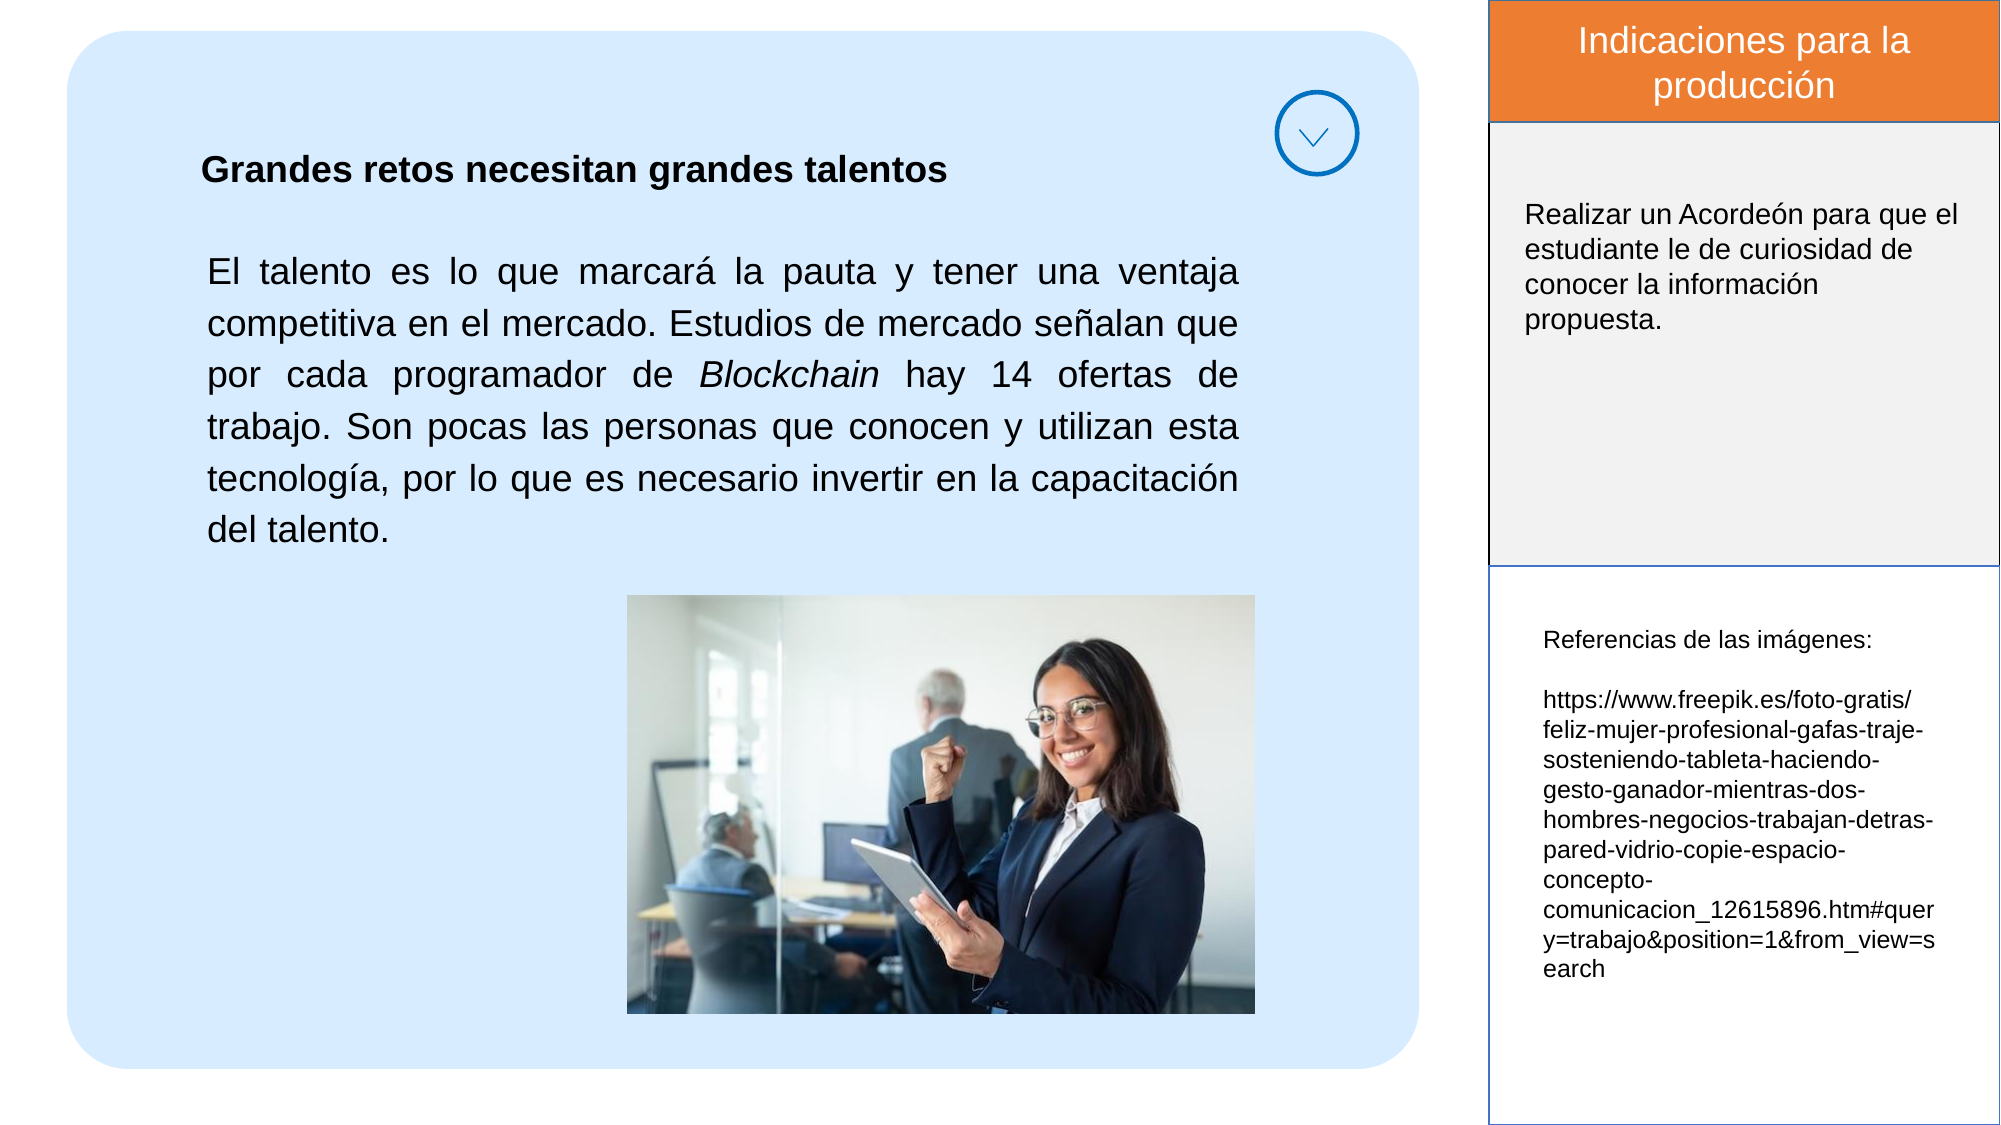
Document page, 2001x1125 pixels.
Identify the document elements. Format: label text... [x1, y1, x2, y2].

text_box Realizar un Acordeón para que el estudiante le de curiosidad de conocer la información propuesta. [1509, 188, 1979, 411]
picture [627, 595, 1255, 1014]
text_box Grandes retos necesitan grandes talentos [185, 130, 1045, 198]
text_box [1276, 92, 1358, 175]
text_box Referencias de las imágenes: https://www.freepik.es/foto-gratis/feliz-mujer-profesional-gafas-traje-sosteniendo-tableta-haciendo-gesto-ganador-mientras-dos-hombres-negocios-trabajan-detras-pared-vidrio-copie-espacio-concepto-comunicacion_12615896.htm#query=trabajo&position=1&from_view=search [1528, 616, 1961, 1021]
text_box El talento es lo que marcará la pauta y tener una ventaja competitiva en el mercado. Estudios de mercado señalan que por cada programador de Blockchain hay 14 ofertas de trabajo. Son pocas las personas que conocen y utilizan esta tecnología, por lo que es necesario invertir en la capacitación del talento. [192, 232, 1255, 558]
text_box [1299, 128, 1329, 147]
text_box [66, 30, 1420, 1069]
text_box [1488, 565, 2000, 1125]
text_box Indicaciones para la producción [1488, 0, 2000, 122]
text_box [1488, 122, 2000, 565]
